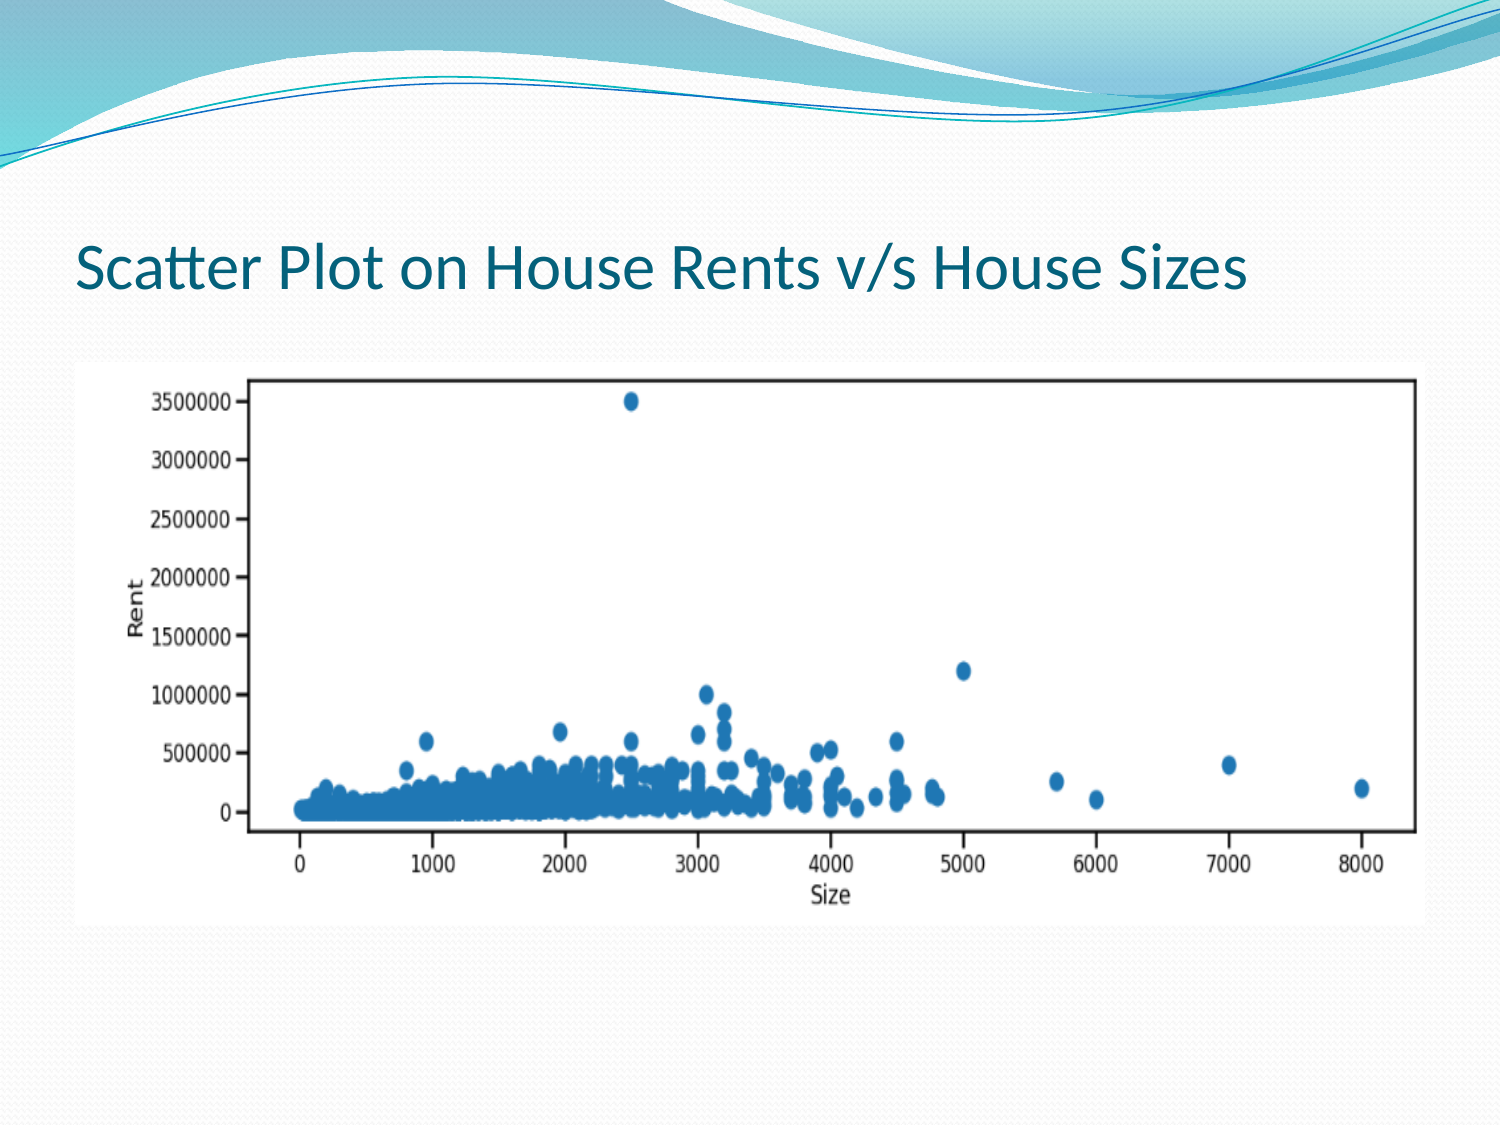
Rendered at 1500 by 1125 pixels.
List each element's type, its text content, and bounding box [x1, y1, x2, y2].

title Scatter Plot on House Rents v/s House Sizes [75, 115, 1425, 303]
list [74, 362, 1426, 926]
